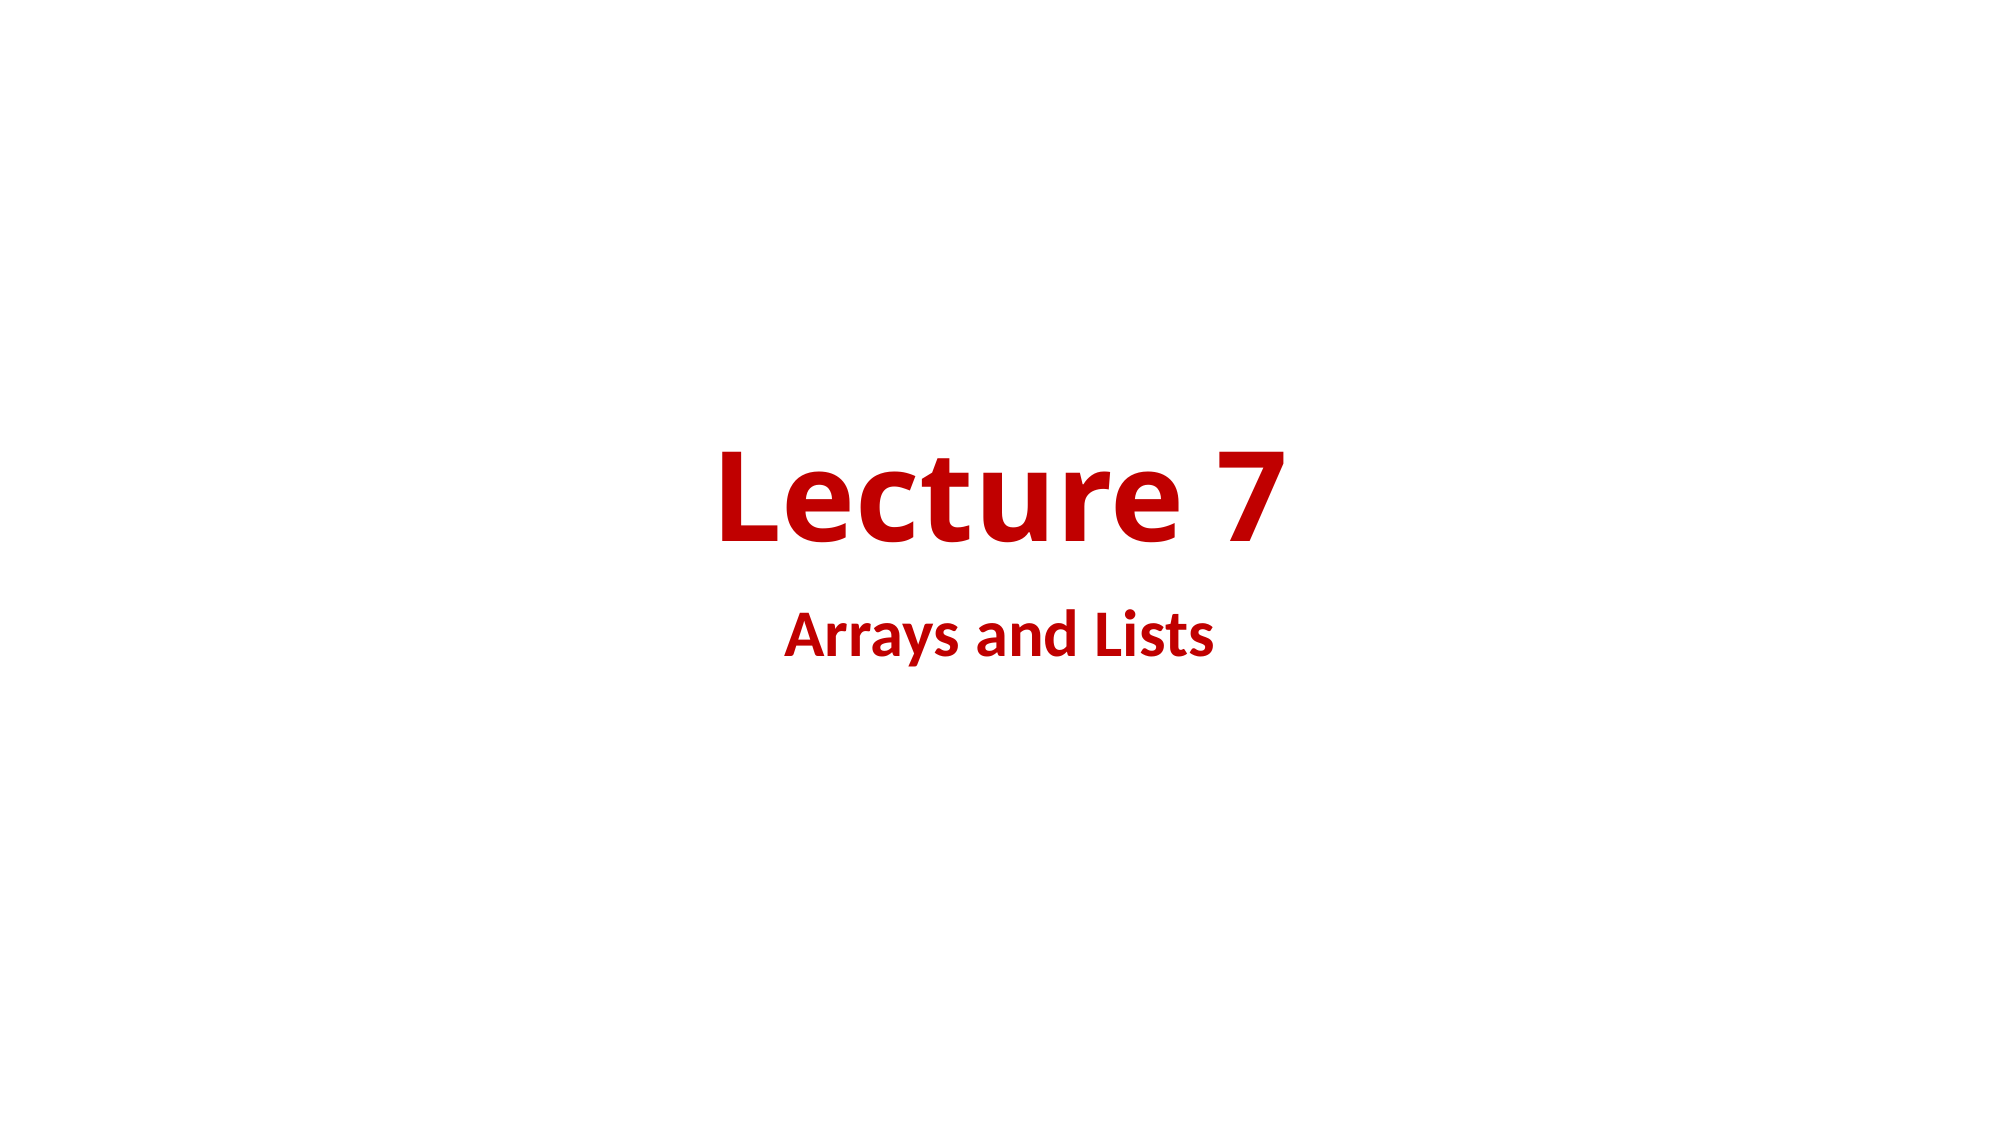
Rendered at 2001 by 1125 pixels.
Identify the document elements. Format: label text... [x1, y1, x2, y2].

title Lecture 7 [249, 184, 1750, 576]
subtitle Arrays and Lists [249, 590, 1750, 863]
